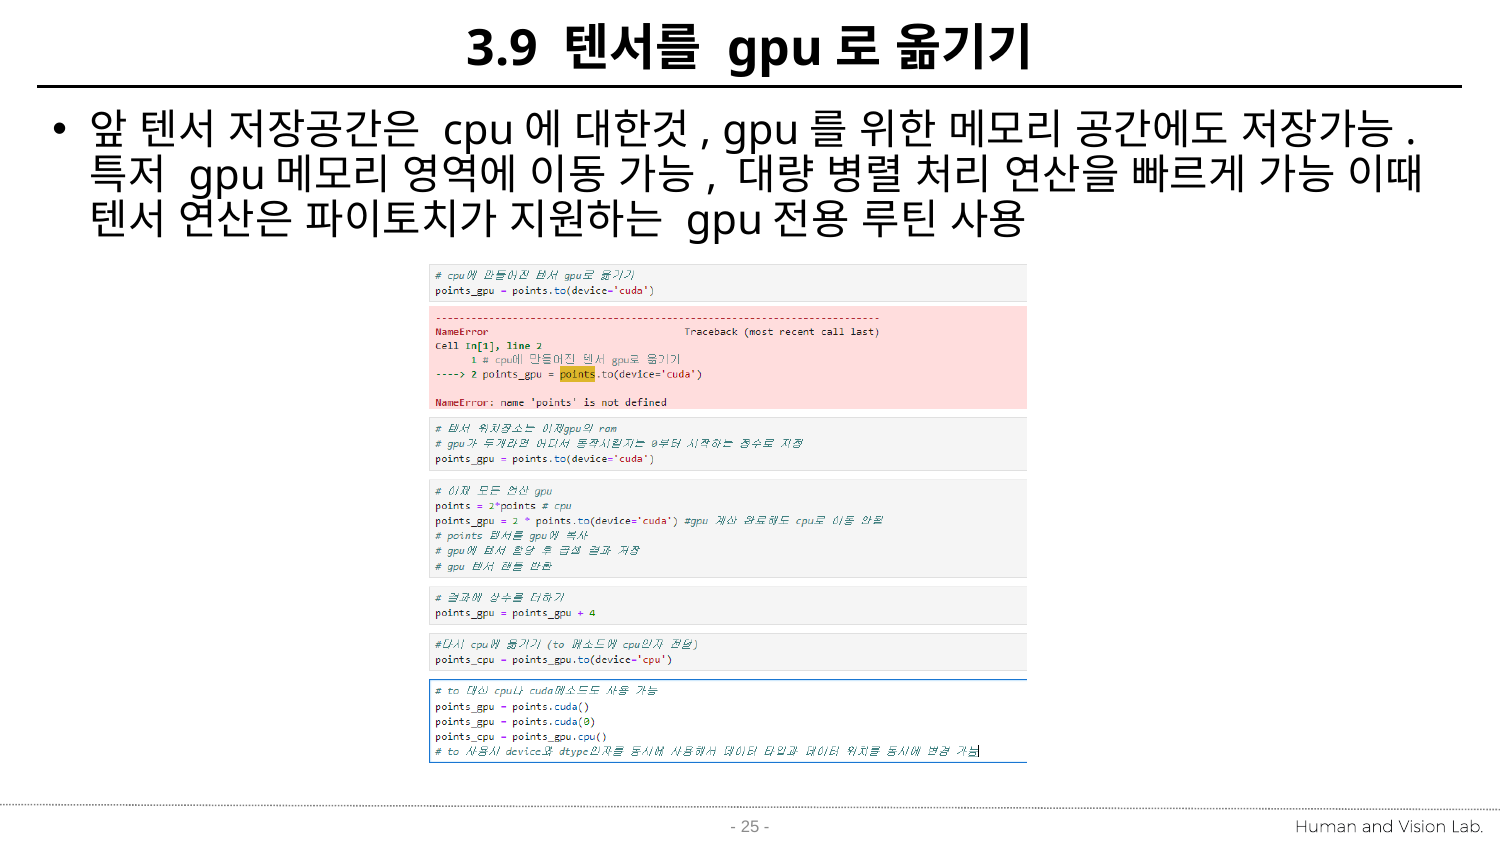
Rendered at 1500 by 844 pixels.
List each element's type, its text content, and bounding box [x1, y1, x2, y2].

picture [424, 261, 1027, 772]
list 앞 텐서 저장공간은 cpu에 대한것, gpu를 위한 메모리 공간에도 저장가능. 특저 gpu메모리 영역에 이동 가능, 대량 병렬 처리 연산을 빠르게 가능 이때 텐서 연산은 파이토치가 지원하는 gpu전용 루틴 사용 [37, 100, 1462, 799]
slide_number - 25 - [581, 811, 919, 841]
title 3.9 텐서를 gpu로 옮기기 [37, 11, 1463, 80]
picture [1280, 816, 1500, 844]
